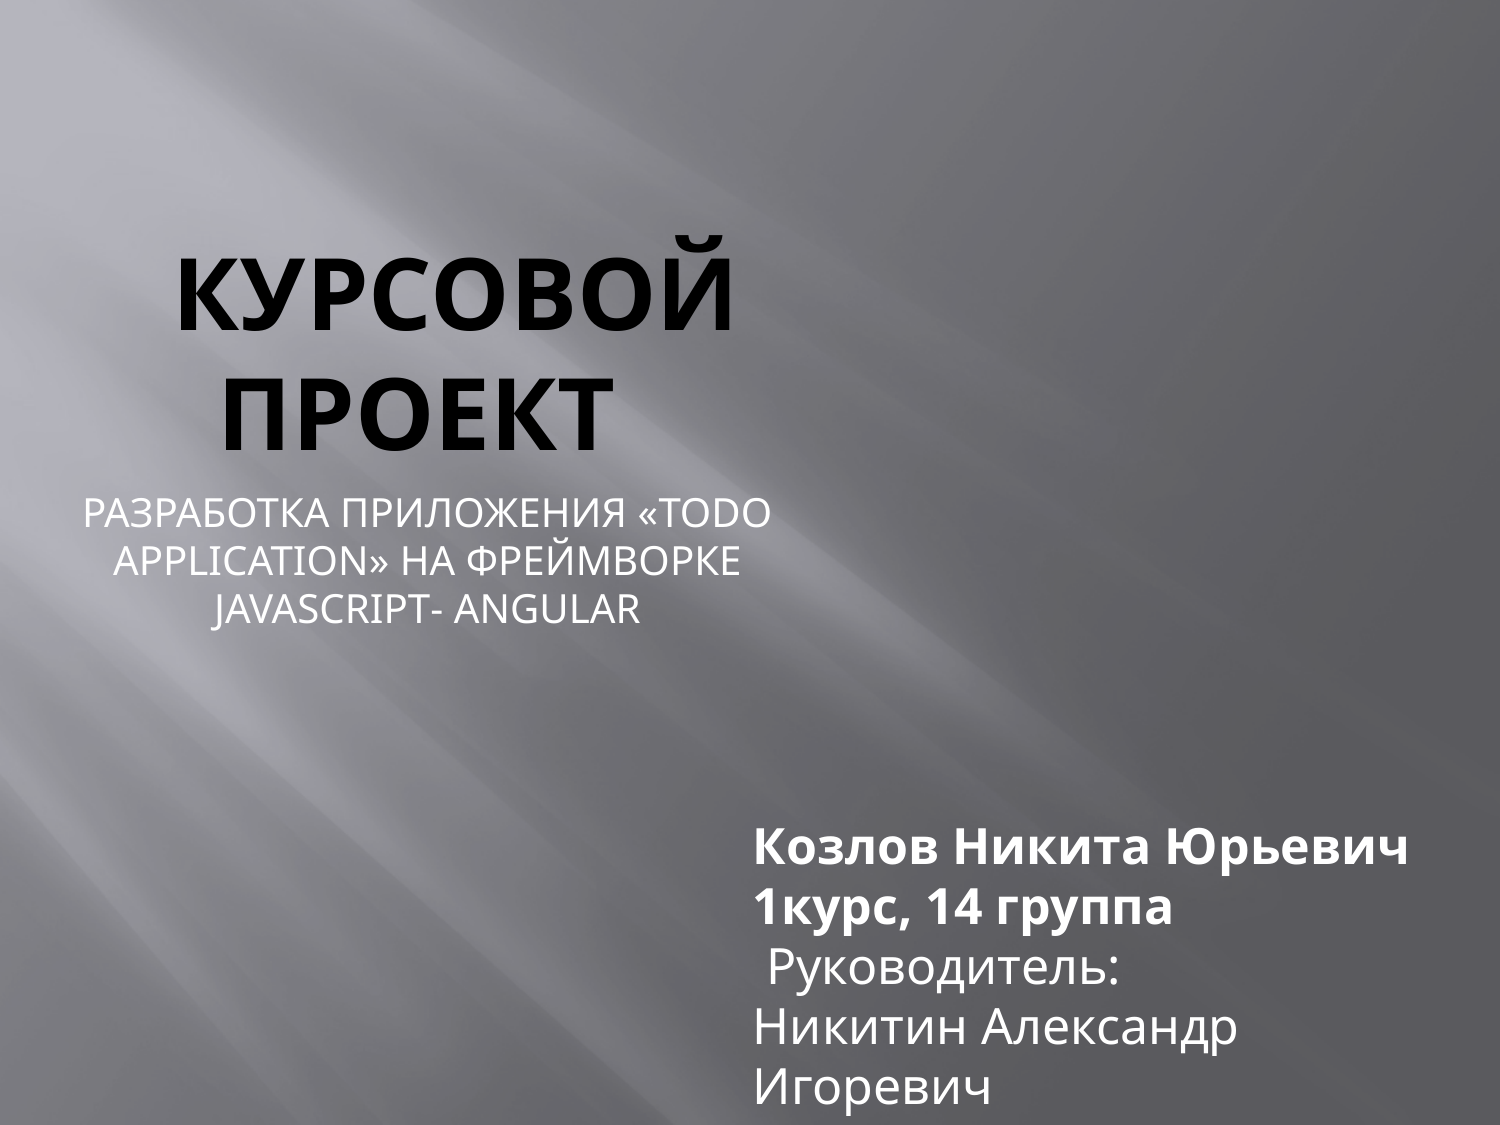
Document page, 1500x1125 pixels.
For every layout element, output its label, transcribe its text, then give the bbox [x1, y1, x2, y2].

title Курсовой проект [53, 208, 833, 471]
subtitle РАЗРАБОТКА ПРИЛОЖЕНИЯ «TODO APPLICATION» НА ФРЕЙМВОРКЕ JAVASCRIPT- ANGULAR [64, 479, 790, 655]
text_box Козлов Никита Юрьевич 1курс, 14 группа Руководитель: Никитин Александр Игоревич Старший преподаватель [738, 806, 1483, 1125]
